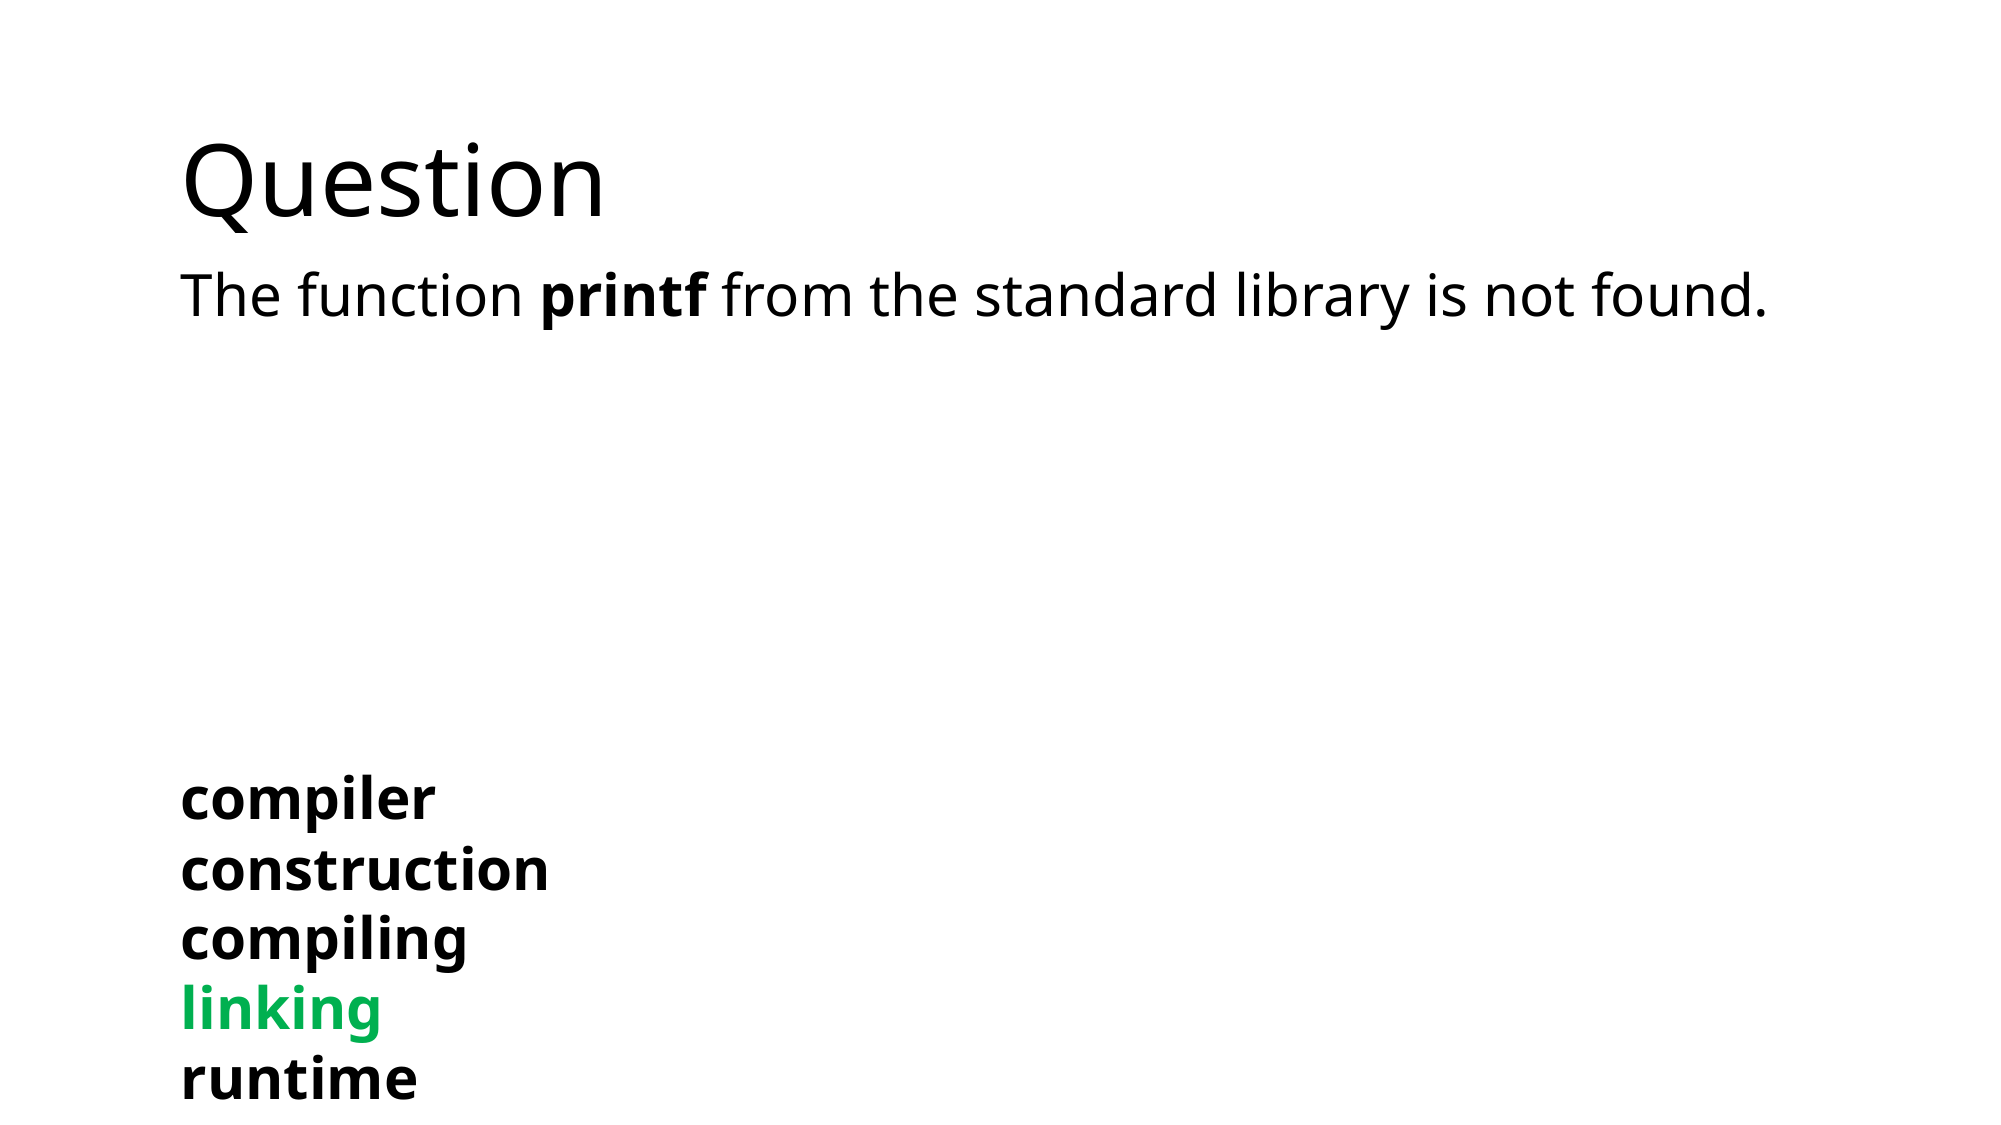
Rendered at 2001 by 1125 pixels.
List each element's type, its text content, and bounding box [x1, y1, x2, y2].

text_box compiler construction compiling linking runtime [165, 754, 822, 1119]
text_box The function printf from the standard library is not found. [165, 250, 1829, 406]
text_box Question [165, 109, 1829, 245]
